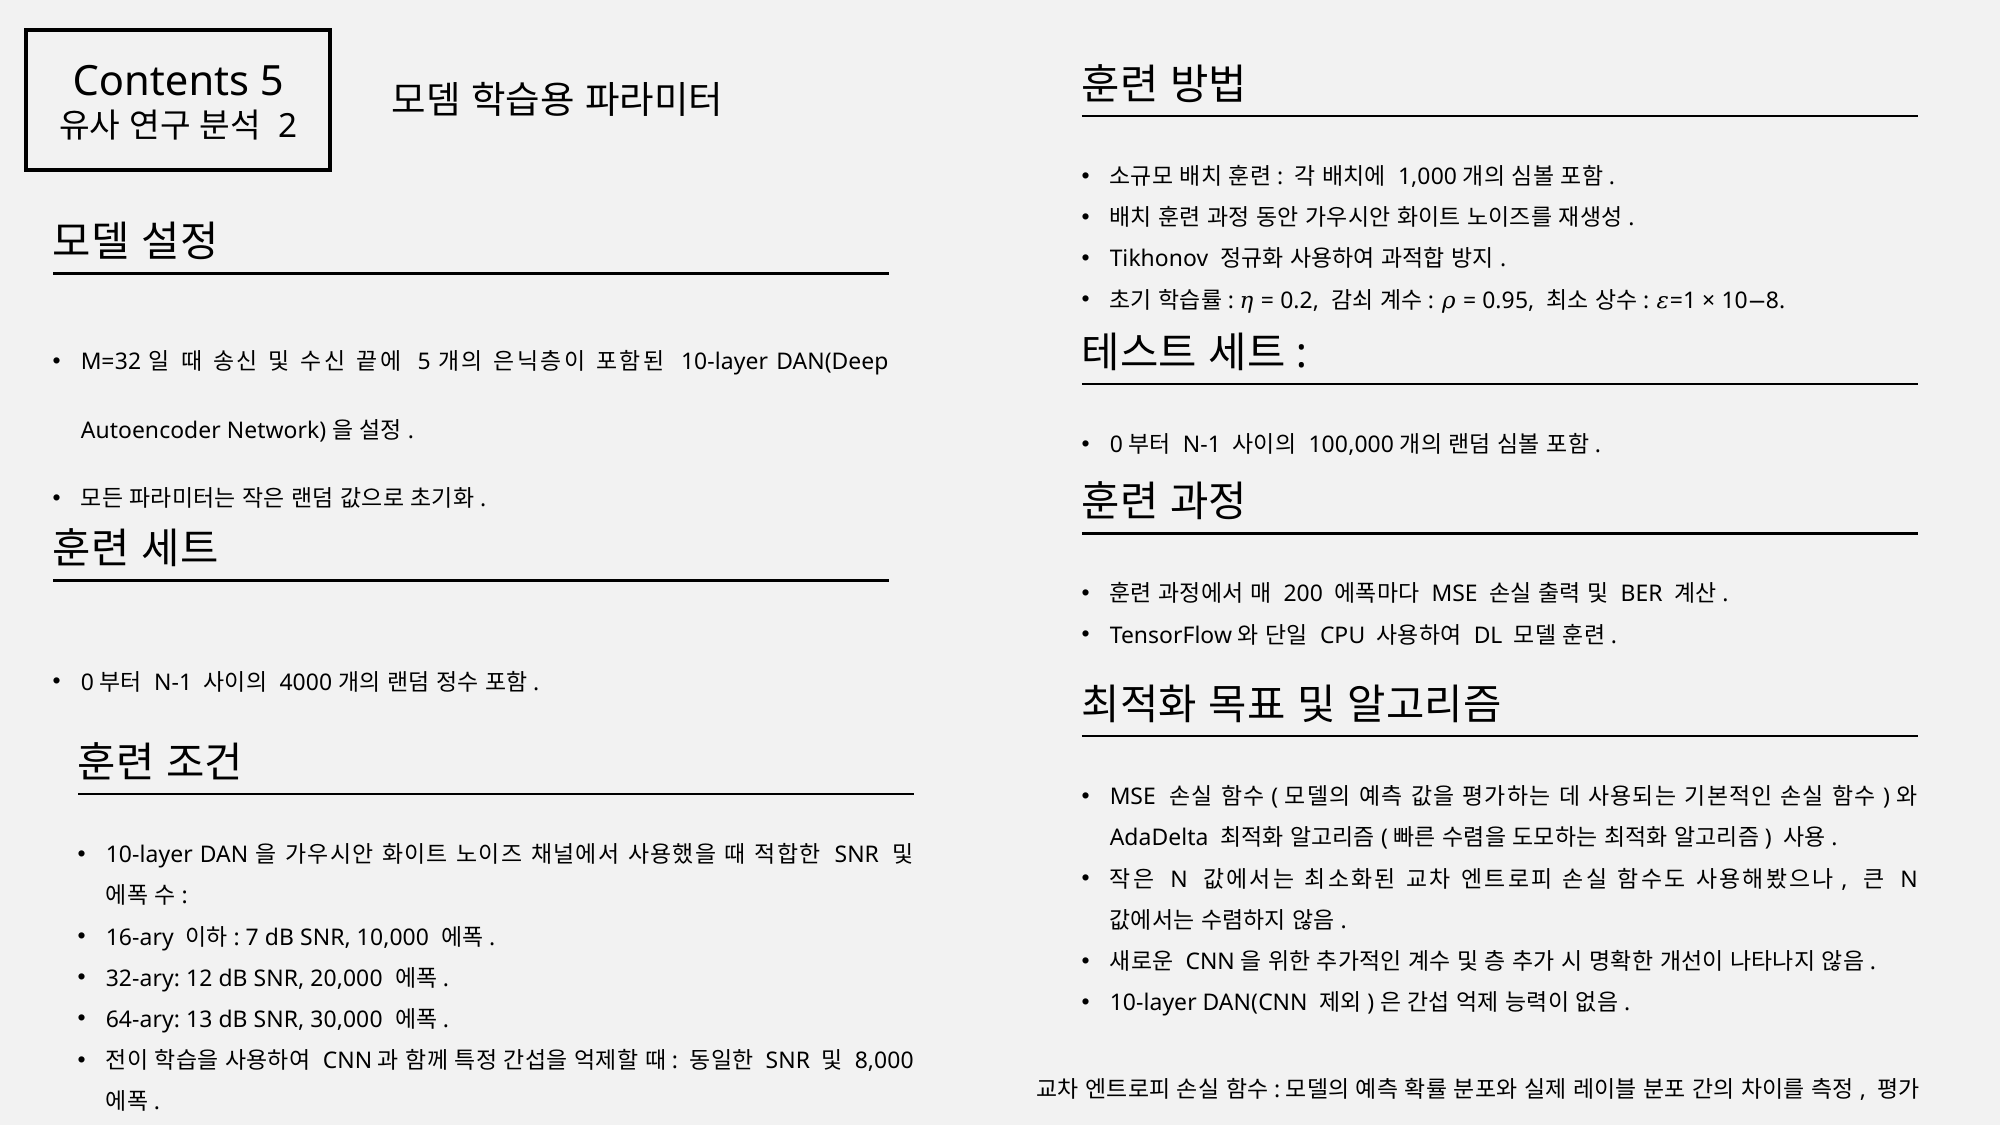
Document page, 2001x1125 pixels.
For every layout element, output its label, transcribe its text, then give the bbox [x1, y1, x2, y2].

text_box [1066, 318, 1933, 461]
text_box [62, 728, 929, 1038]
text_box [37, 207, 904, 510]
text_box 모뎀 학습용 파라미터 [377, 68, 1066, 128]
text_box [1066, 467, 1933, 652]
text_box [26, 29, 330, 171]
text_box 교차 엔트로피 손실 함수:모델의 예측 확률 분포와 실제 레이블 분포 간의 차이를 측정, 평가 [1021, 1067, 2000, 1110]
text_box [37, 514, 904, 688]
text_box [1066, 670, 1933, 1021]
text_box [1066, 50, 1933, 318]
